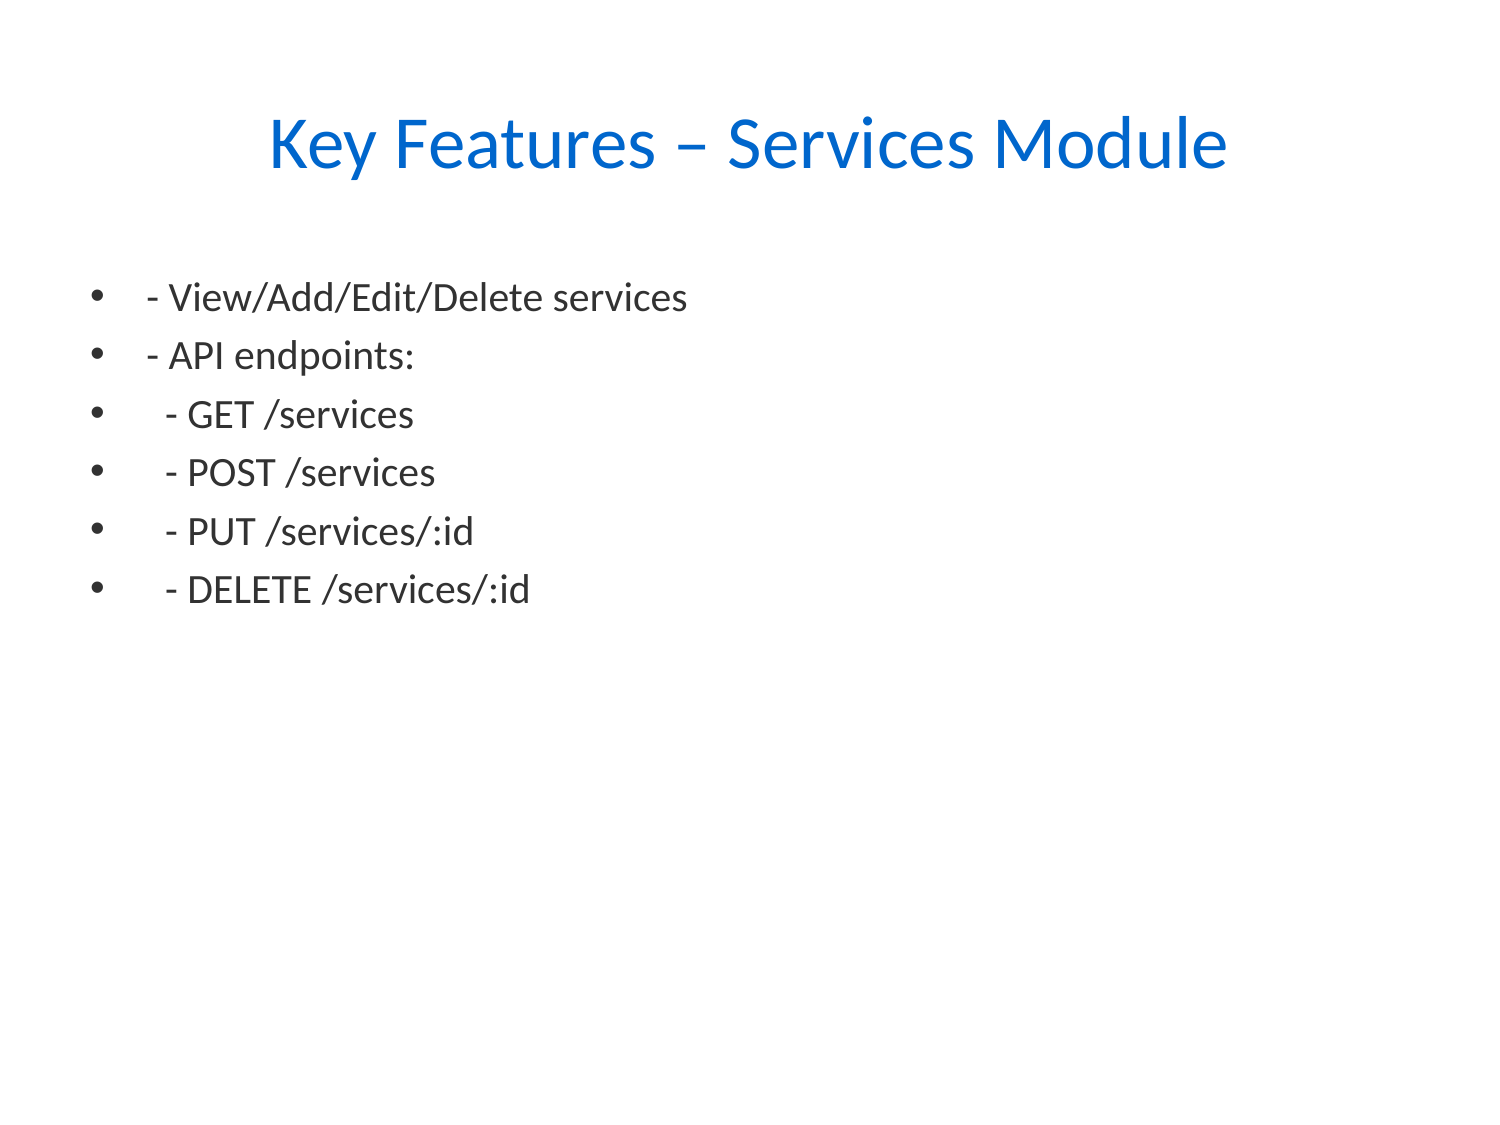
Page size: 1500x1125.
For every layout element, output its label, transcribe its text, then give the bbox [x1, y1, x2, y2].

title Key Features – Services Module [75, 45, 1425, 233]
list - View/Add/Edit/Delete services - API endpoints: - GET /services - POST /services - PUT /services/:id - DELETE /services/:id [75, 262, 1425, 1005]
